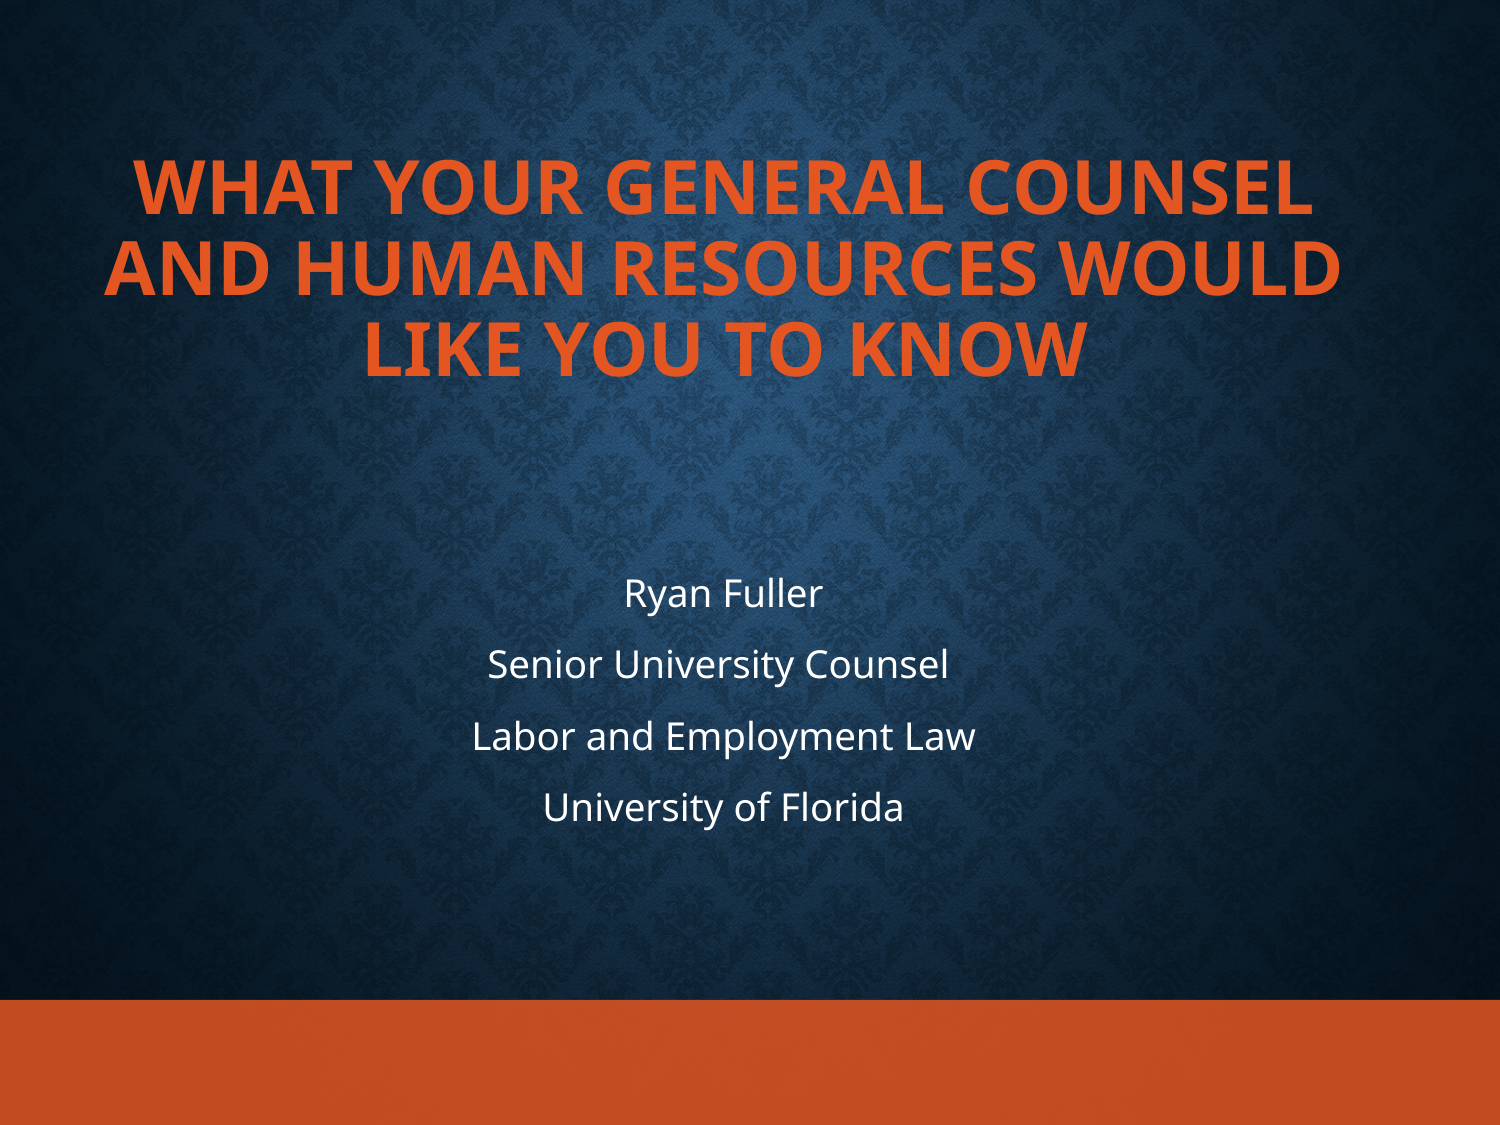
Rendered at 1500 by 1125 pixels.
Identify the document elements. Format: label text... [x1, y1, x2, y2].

text_box [0, 999, 1500, 1125]
subtitle Ryan Fuller Senior University Counsel Labor and Employment Law University of Florida [87, 552, 1360, 840]
title what your general counsel and human resources would like you to know [87, 50, 1363, 400]
